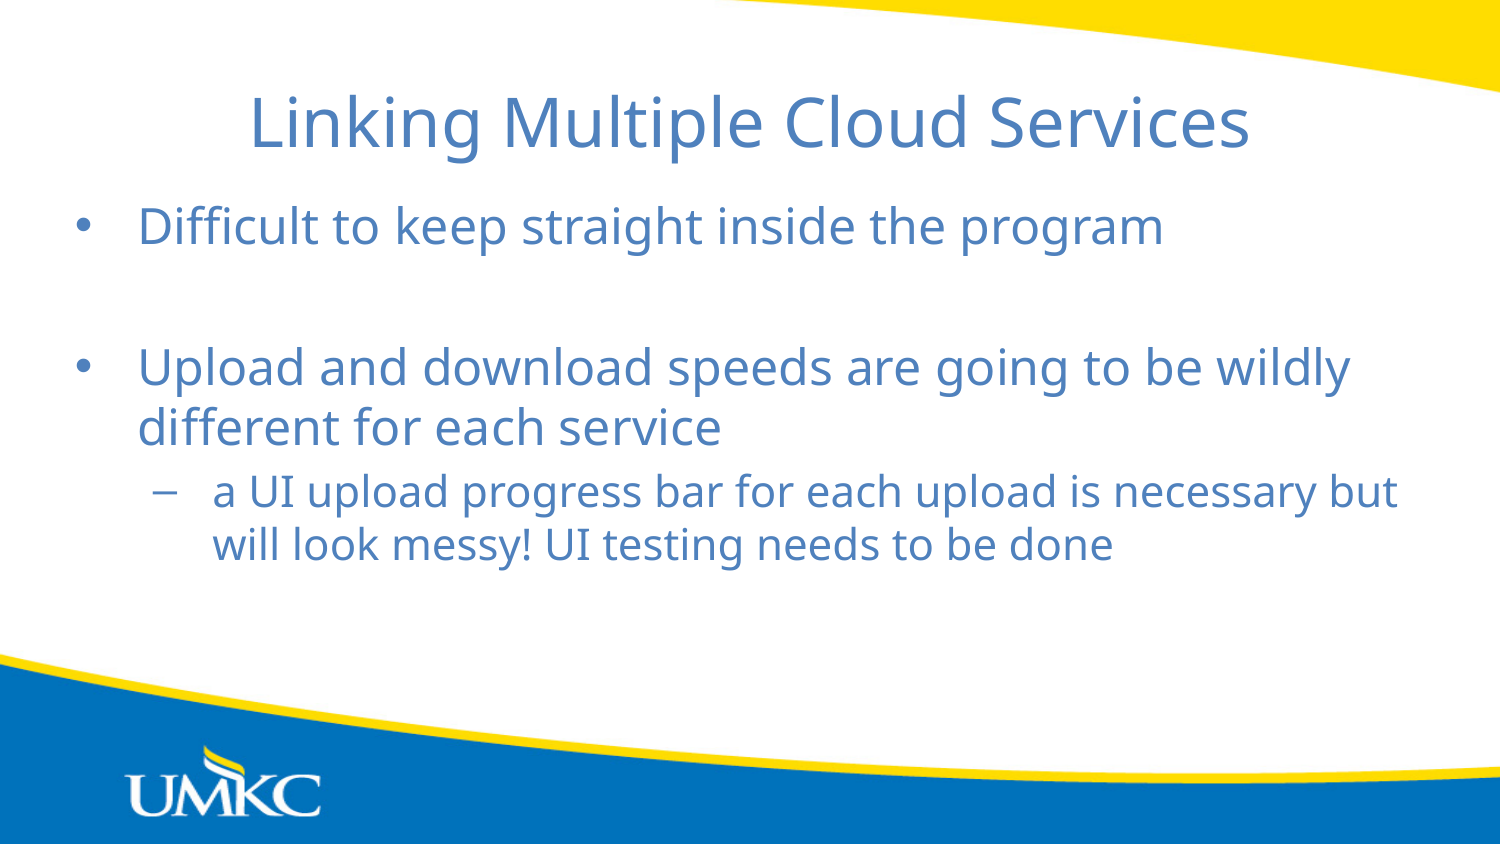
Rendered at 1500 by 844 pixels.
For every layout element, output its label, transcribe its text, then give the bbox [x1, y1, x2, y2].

picture [0, 0, 1500, 844]
list Difficult to keep straight inside the program Upload and download speeds are going to be wildly different for each service a UI upload progress bar for each upload is necessary but will look messy! UI testing needs to be done [51, 189, 1449, 750]
title Linking Multiple Cloud Services [51, 72, 1449, 167]
